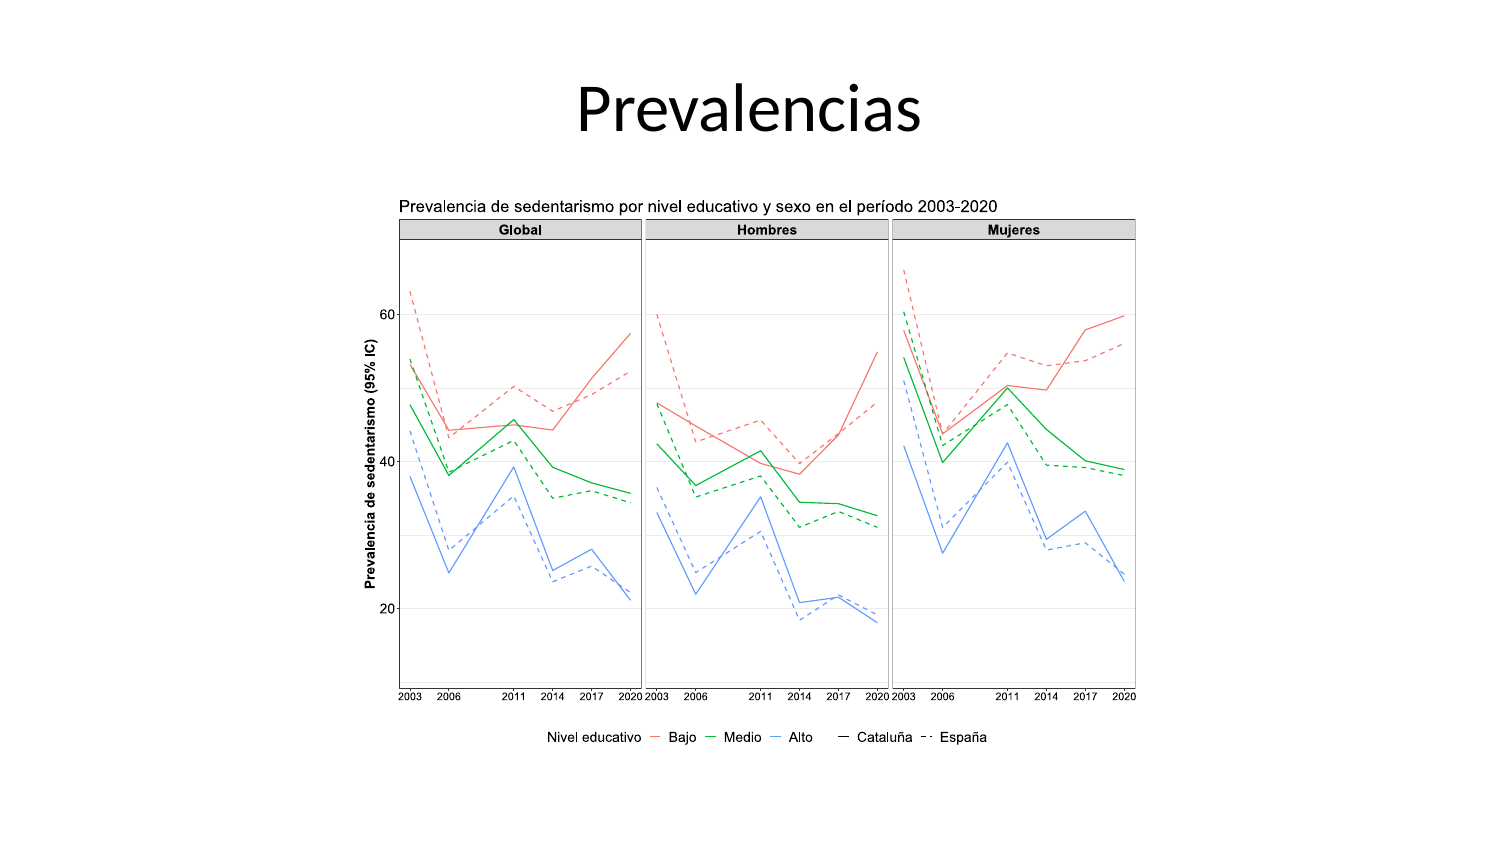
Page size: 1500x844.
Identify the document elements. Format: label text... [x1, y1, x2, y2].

picture [360, 195, 1140, 753]
title Prevalencias [75, 33, 1425, 175]
